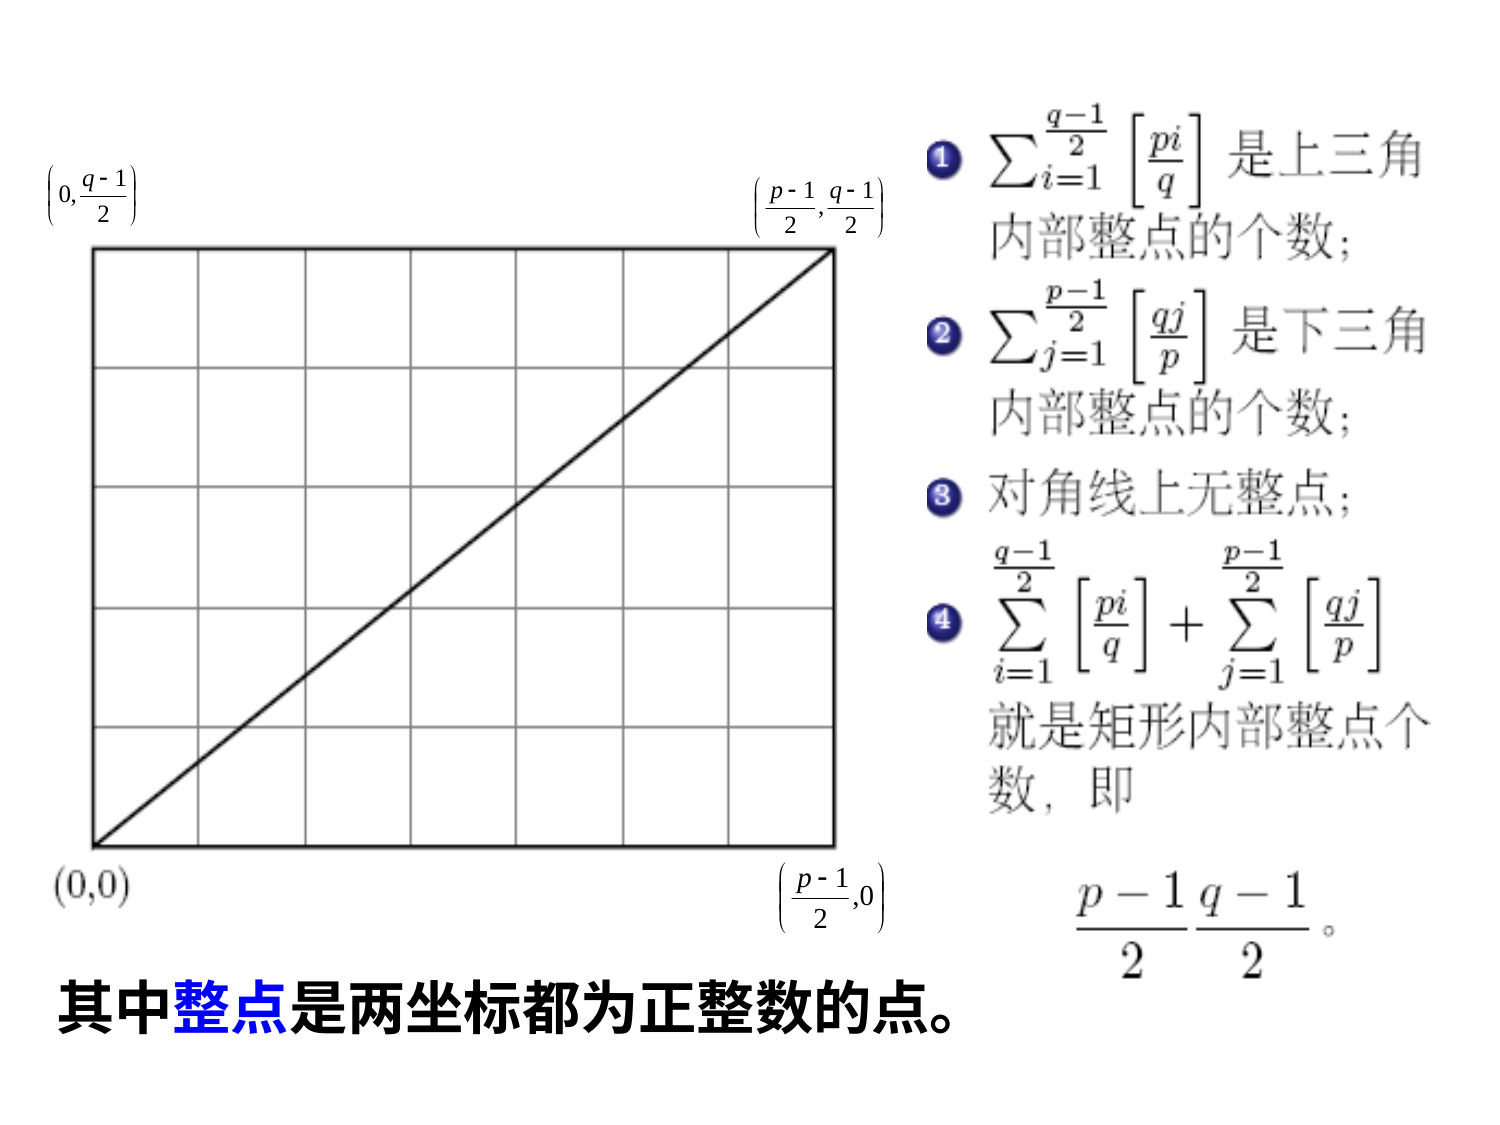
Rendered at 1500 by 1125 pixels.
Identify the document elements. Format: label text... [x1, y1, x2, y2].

picture [40, 160, 881, 929]
picture [926, 101, 1436, 988]
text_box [40, 160, 144, 232]
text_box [773, 857, 892, 940]
text_box 其中整点是两坐标都为正整数的点。 [41, 964, 1010, 1049]
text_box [749, 172, 890, 244]
